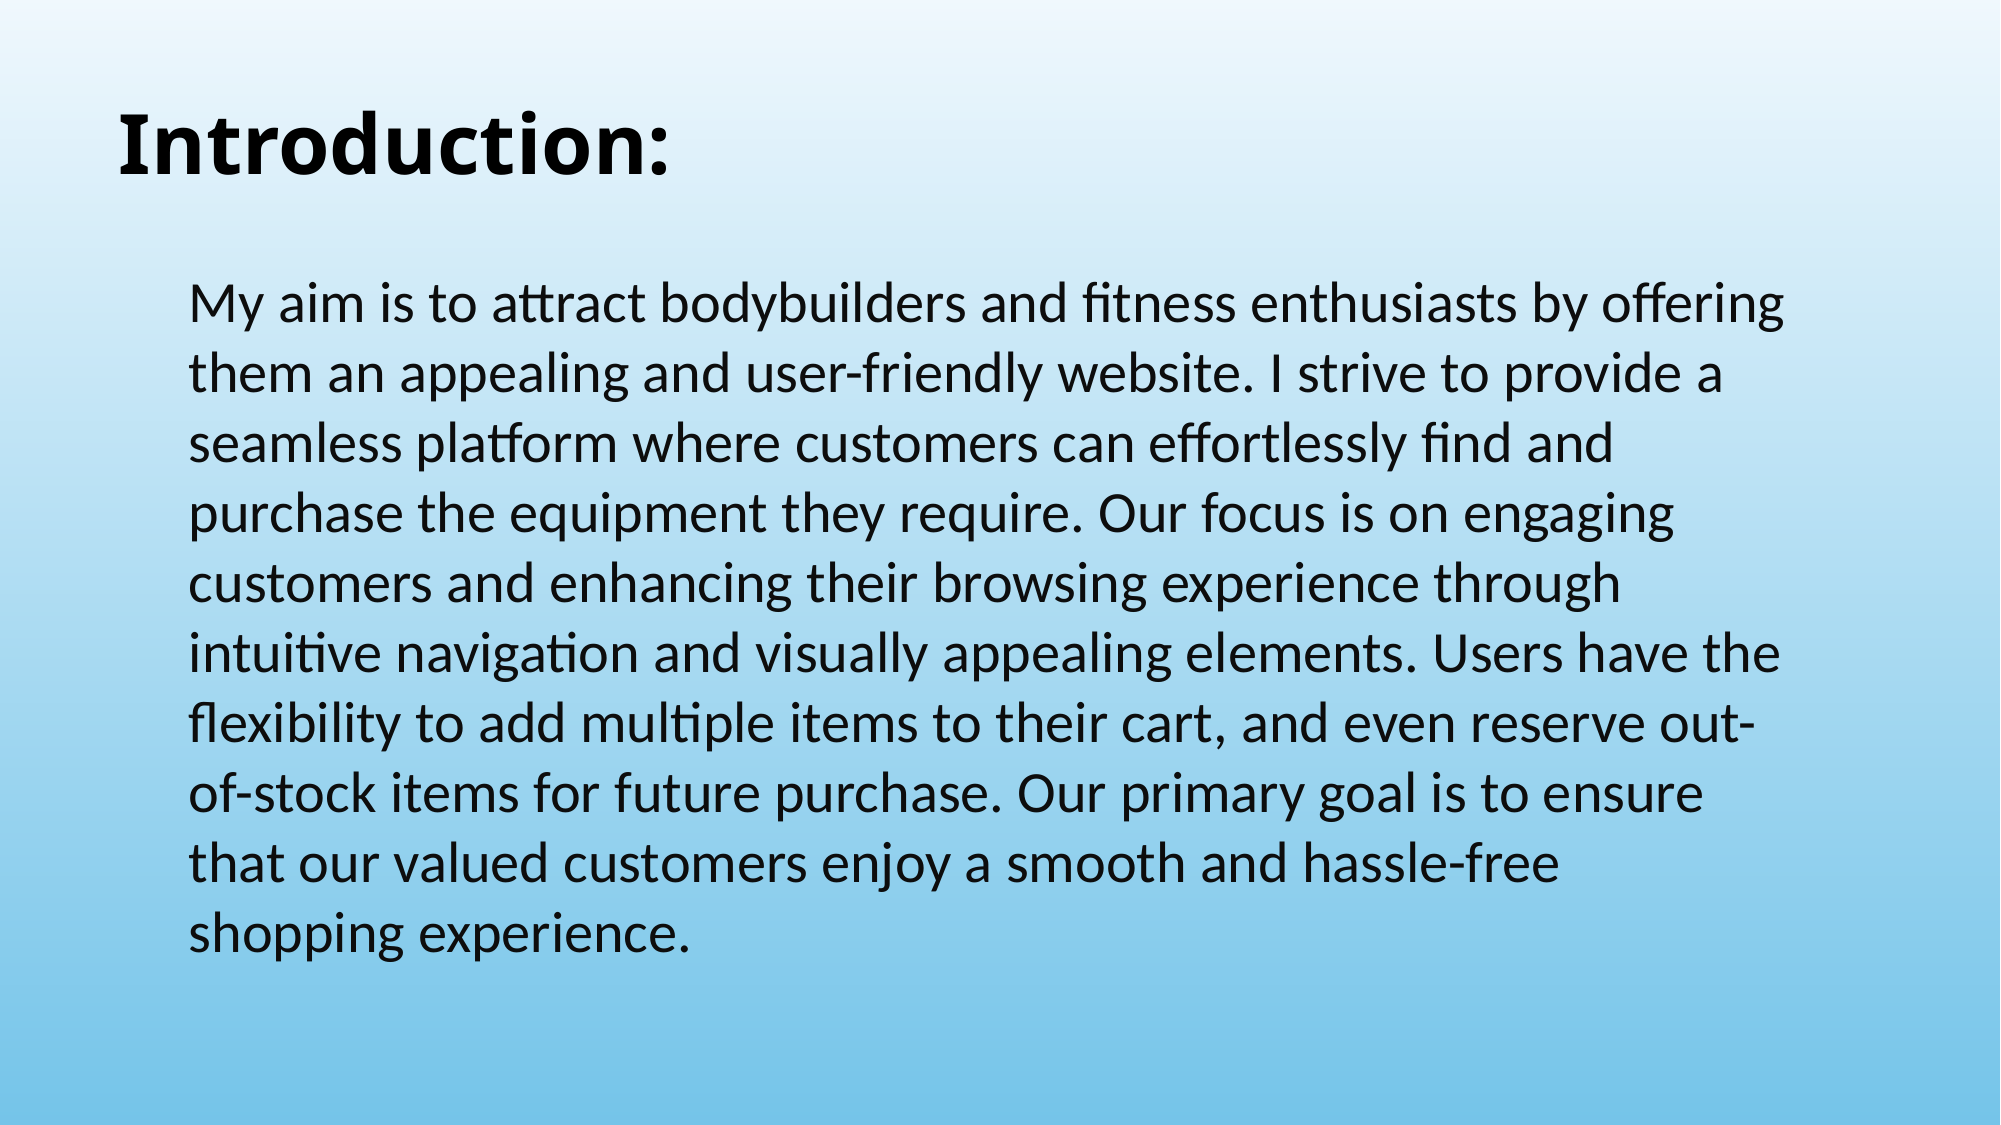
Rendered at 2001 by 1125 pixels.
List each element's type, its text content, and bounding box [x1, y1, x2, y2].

text_box Introduction: [104, 83, 1859, 199]
text_box My aim is to attract bodybuilders and fitness enthusiasts by offering them an appealing and user-friendly website. I strive to provide a seamless platform where customers can effortlessly find and purchase the equipment they require. Our focus is on engaging customers and enhancing their browsing experience through intuitive navigation and visually appealing elements. Users have the flexibility to add multiple items to their cart, and even reserve out-of-stock items for future purchase. Our primary goal is to ensure that our valued customers enjoy a smooth and hassle-free shopping experience. [174, 257, 1802, 972]
